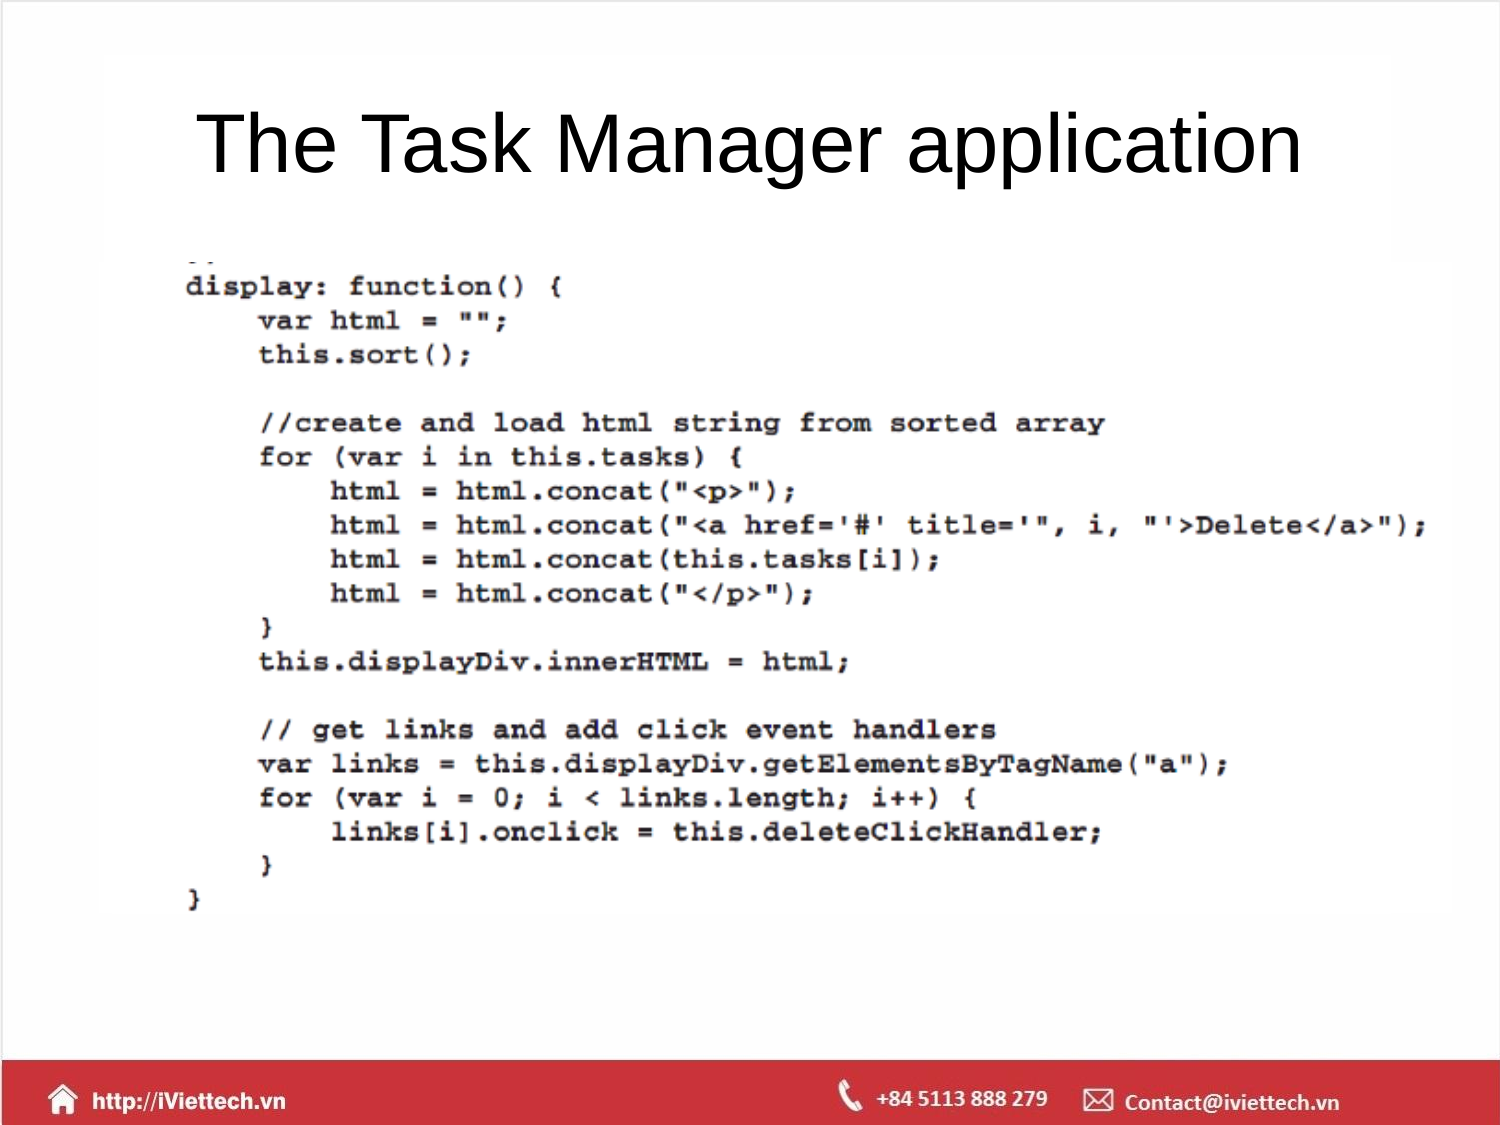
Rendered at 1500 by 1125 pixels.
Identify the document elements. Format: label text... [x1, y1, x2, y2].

title The Task Manager application [75, 45, 1425, 233]
picture [0, 0, 1500, 1125]
